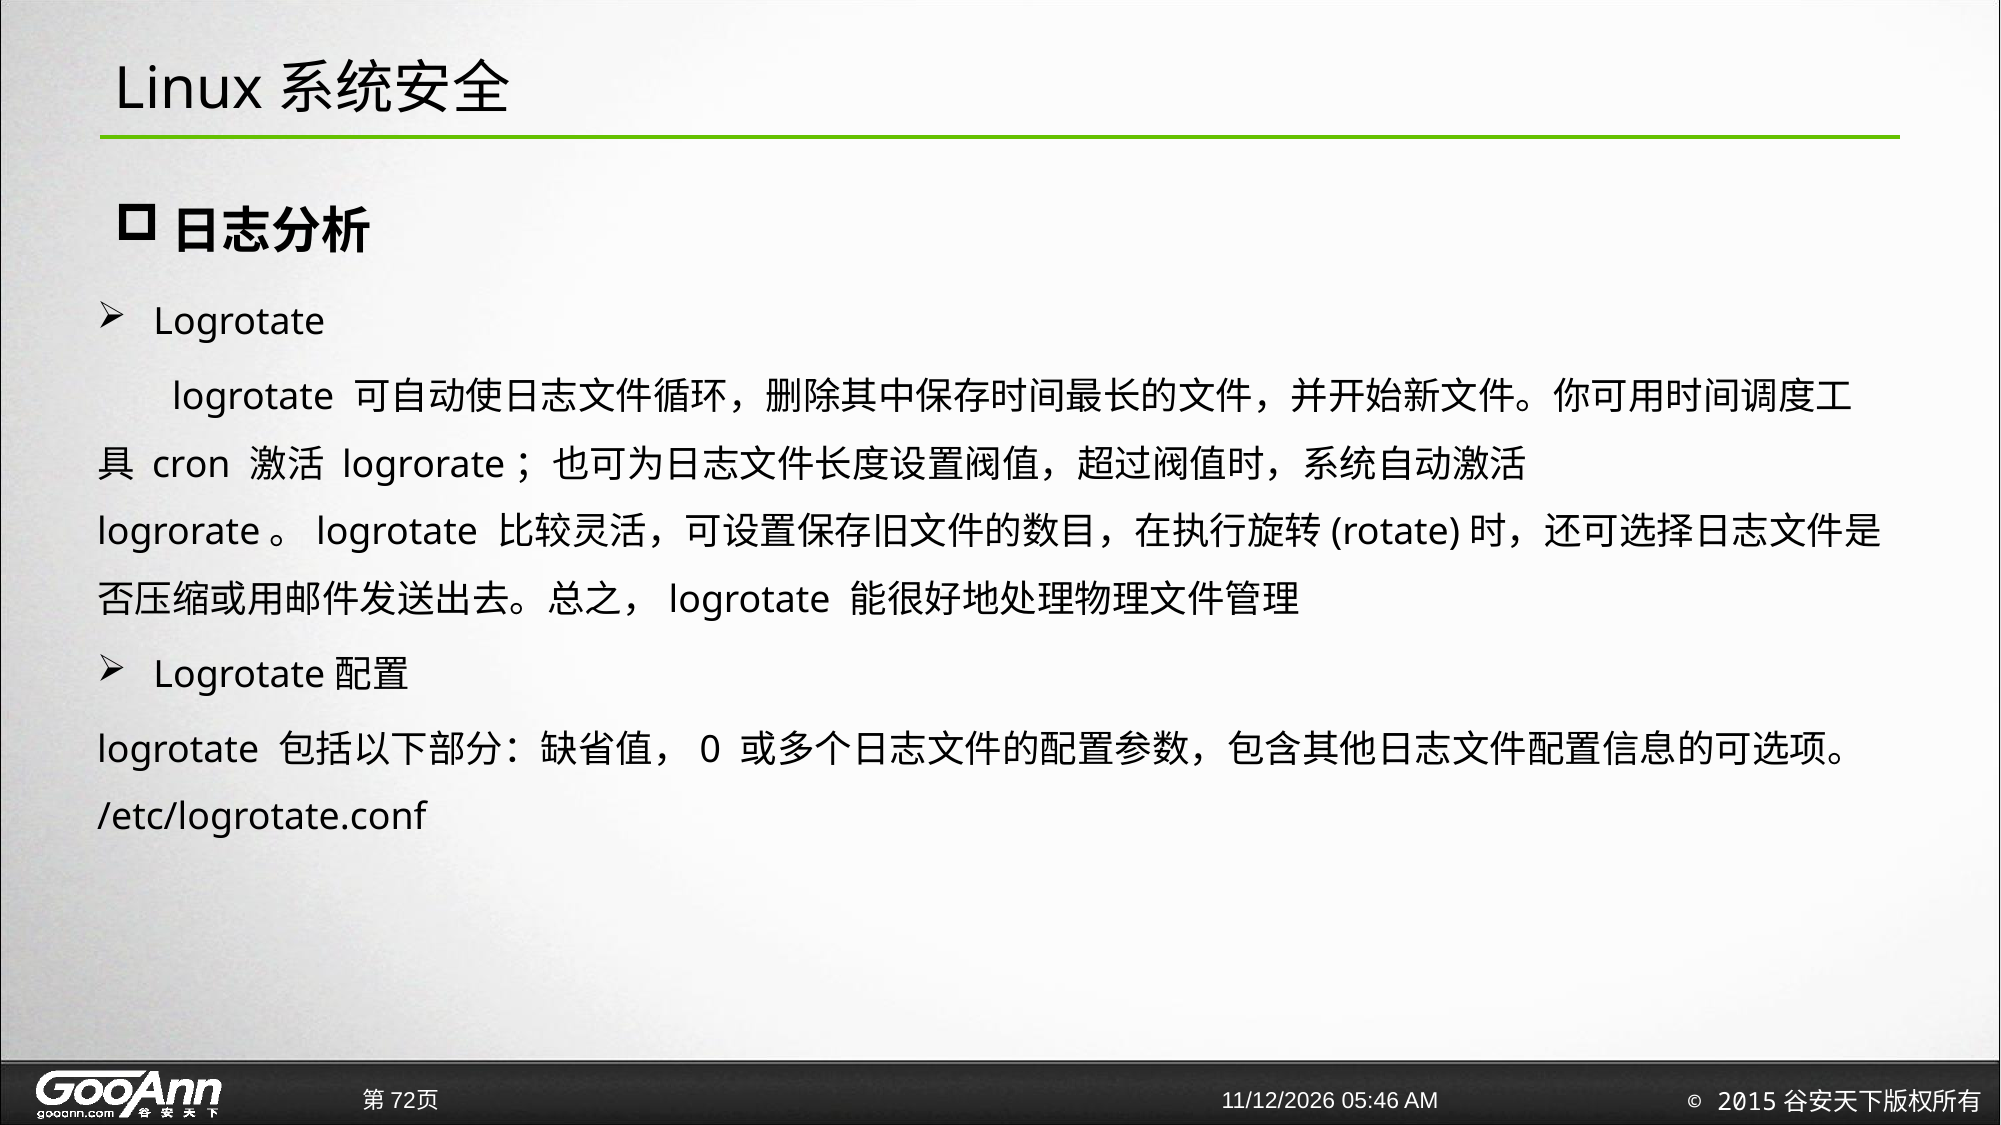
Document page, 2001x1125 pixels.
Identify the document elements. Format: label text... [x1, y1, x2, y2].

list Logrotate logrotate 可自动使日志文件循环，删除其中保存时间最长的文件，并开始新文件。你可用时间调度工具 cron 激活 logrorate；也可为日志文件长度设置阀值，超过阀值时，系统自动激活 logrorate。logrotate 比较灵活，可设置保存旧文件的数目，在执行旋转(rotate)时，还可选择日志文件是否压缩或用邮件发送出去。总之，logrotate 能很好地处理物理文件管理 Logrotate配置 logrotate 包括以下部分：缺省值，0 或多个日志文件的配置参数，包含其他日志文件配置信息的可选项。 /etc/logrotate.conf [82, 267, 1900, 1035]
picture [0, 0, 2001, 1125]
text_box 日志分析 [99, 160, 1900, 279]
title Linux系统安全 [99, 45, 1900, 126]
